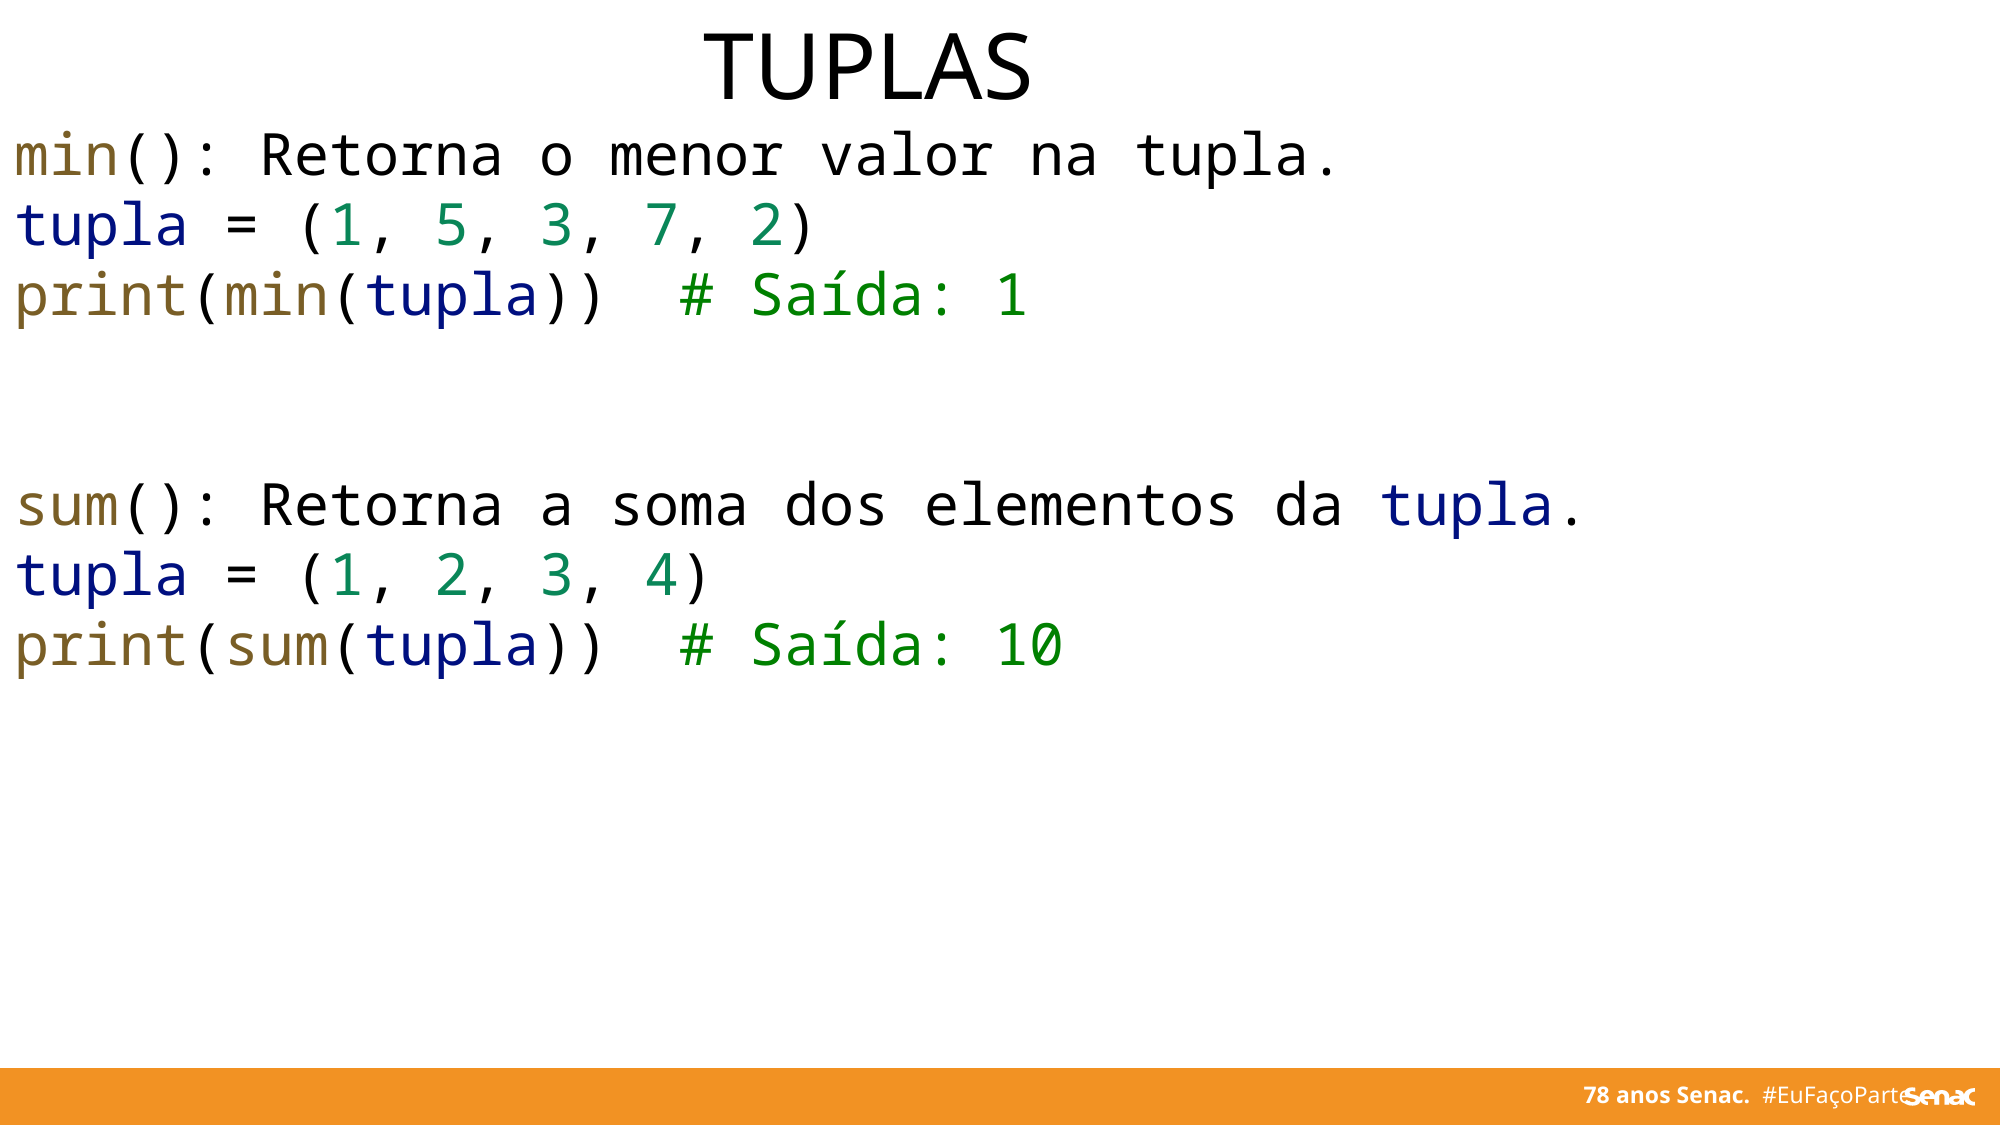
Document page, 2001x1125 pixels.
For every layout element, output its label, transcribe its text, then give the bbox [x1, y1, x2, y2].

picture [1899, 1069, 1976, 1123]
text_box TUPLAS min(): Retorna o menor valor na tupla. tupla = (1, 5, 3, 7, 2) print(min(tupla)) # Saída: 1 sum(): Retorna a soma dos elementos da tupla. tupla = (1, 2, 3, 4) print(sum(tupla)) # Saída: 10 [0, 0, 1899, 1125]
